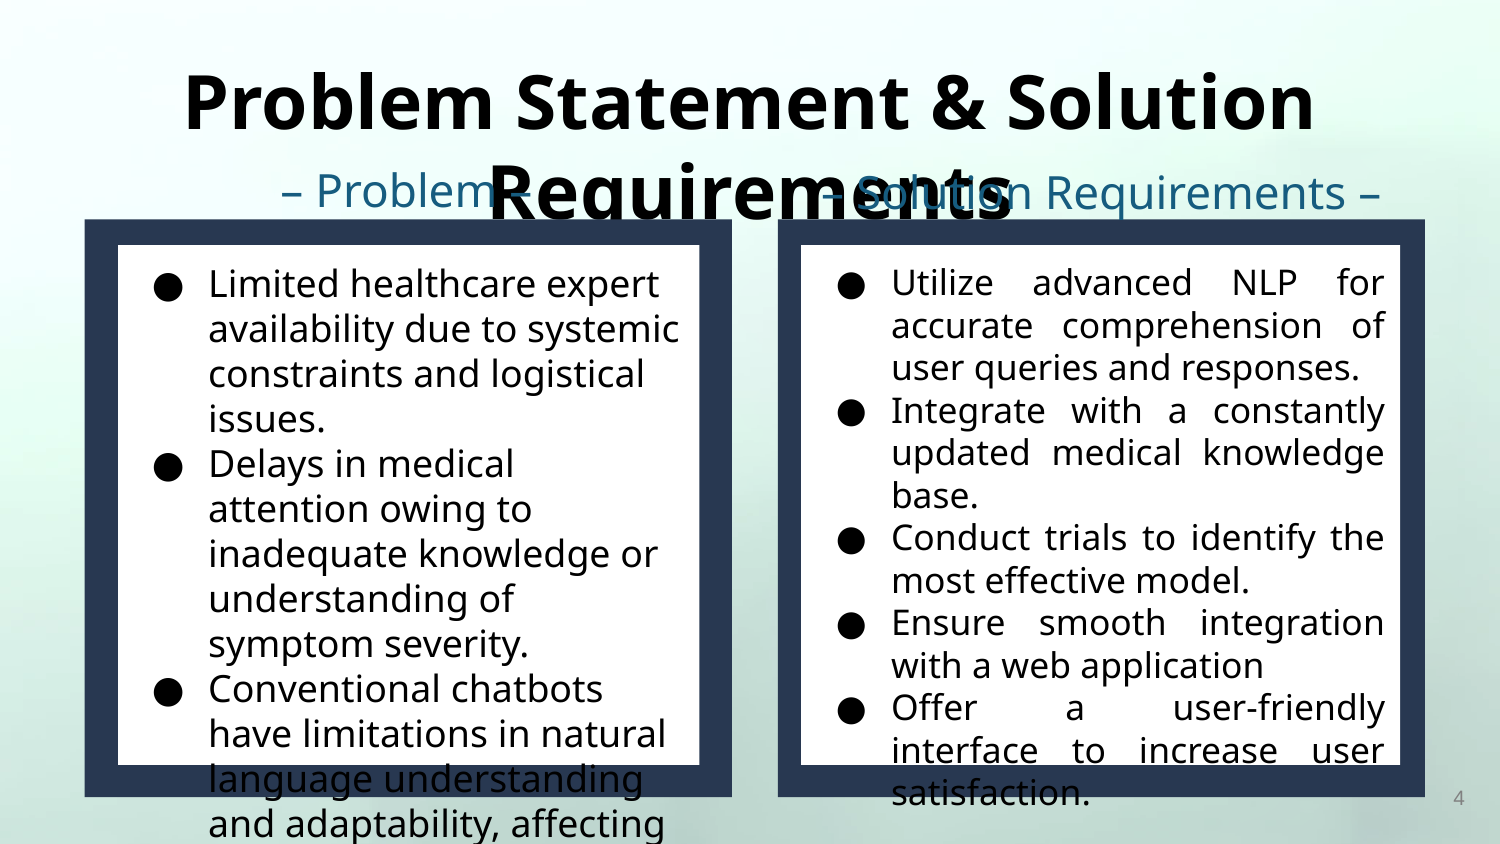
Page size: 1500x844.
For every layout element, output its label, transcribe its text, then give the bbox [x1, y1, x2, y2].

text_box – Solution Requirements – [777, 148, 1425, 234]
picture [0, 0, 1500, 844]
text_box [84, 219, 732, 798]
text_box Utilize advanced NLP for accurate comprehension of user queries and responses. Integrate with a constantly updated medical knowledge base. Conduct trials to identify the most effective model. Ensure smooth integration with a web application Offer a user-friendly interface to increase user satisfaction. [801, 245, 1401, 765]
slide_number ‹#› [1389, 764, 1480, 830]
text_box – Problem – [82, 146, 730, 232]
text_box [777, 234, 1425, 798]
title Problem Statement & Solution Requirements [75, 39, 1425, 134]
text_box Limited healthcare expert availability due to systemic constraints and logistical issues. Delays in medical attention owing to inadequate knowledge or understanding of symptom severity. Conventional chatbots have limitations in natural language understanding and adaptability, affecting accuracy. [118, 245, 700, 765]
